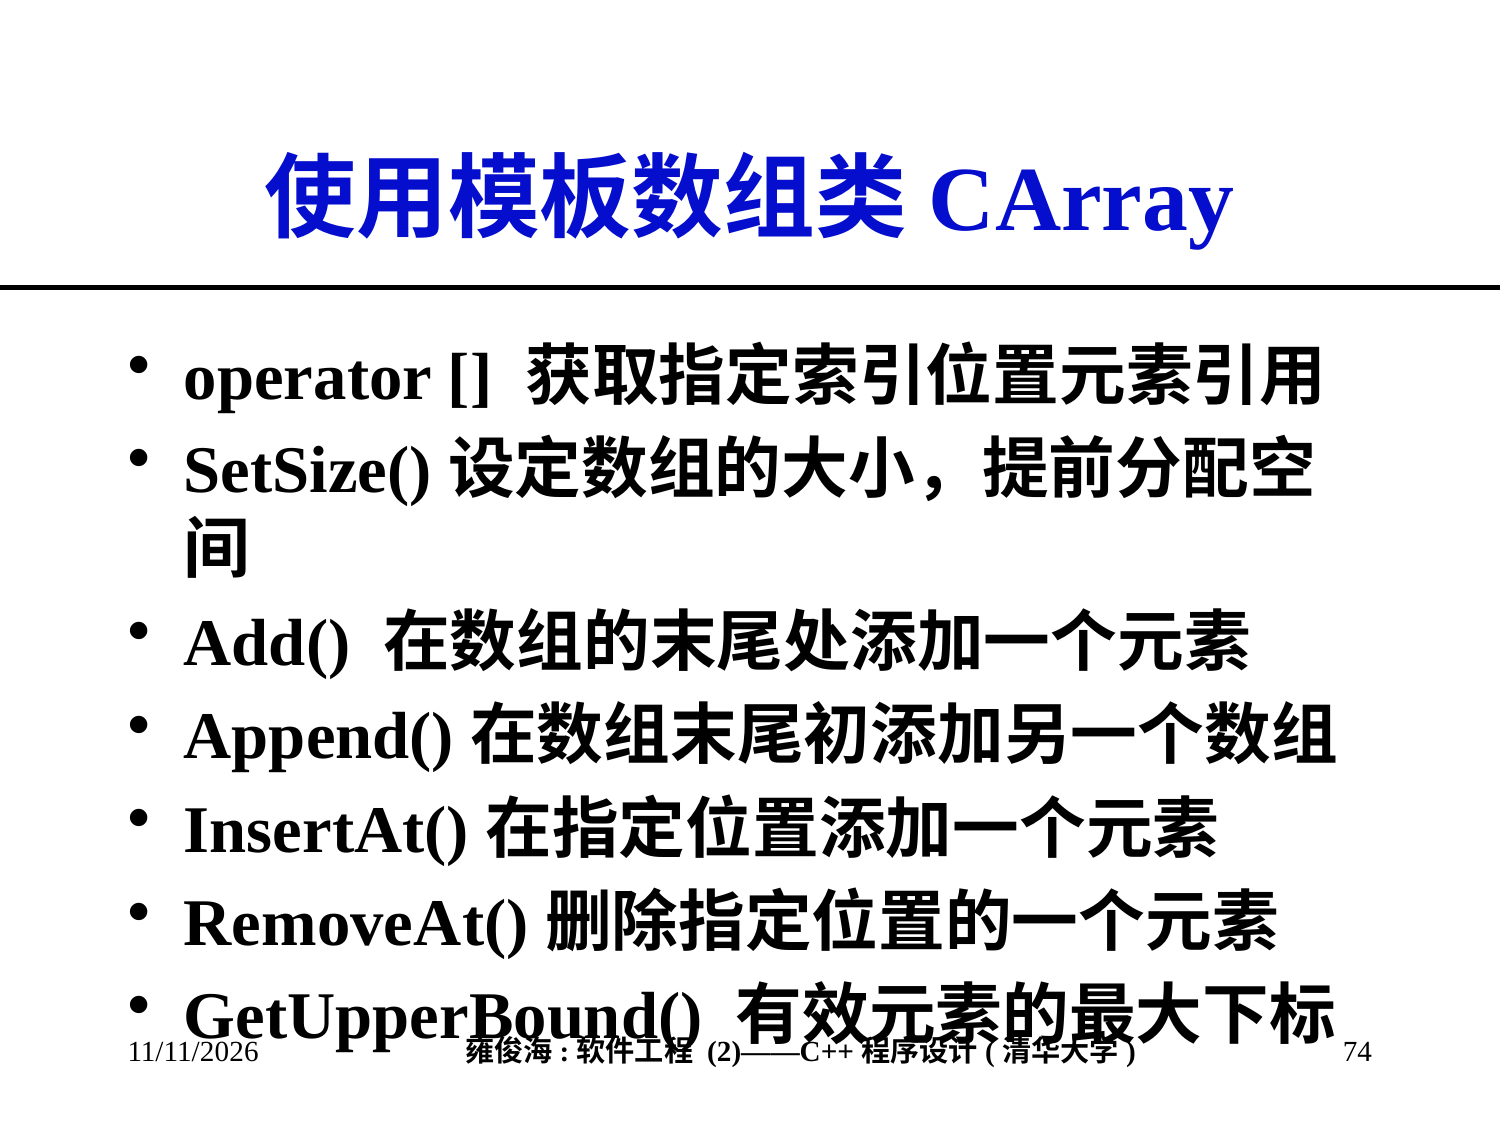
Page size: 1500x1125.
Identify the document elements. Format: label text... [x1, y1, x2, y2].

slide_number 74 [1074, 1025, 1388, 1100]
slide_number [112, 1025, 425, 1100]
list operator [] 获取指定索引位置元素引用 SetSize()设定数组的大小，提前分配空间 Add() 在数组的末尾处添加一个元素 Append()在数组末尾初添加另一个数组 InsertAt()在指定位置添加一个元素 RemoveAt()删除指定位置的一个元素 GetUpperBound() 有效元素的最大下标 [112, 324, 1388, 1000]
title 使用模板数组类CArray [112, 99, 1388, 288]
